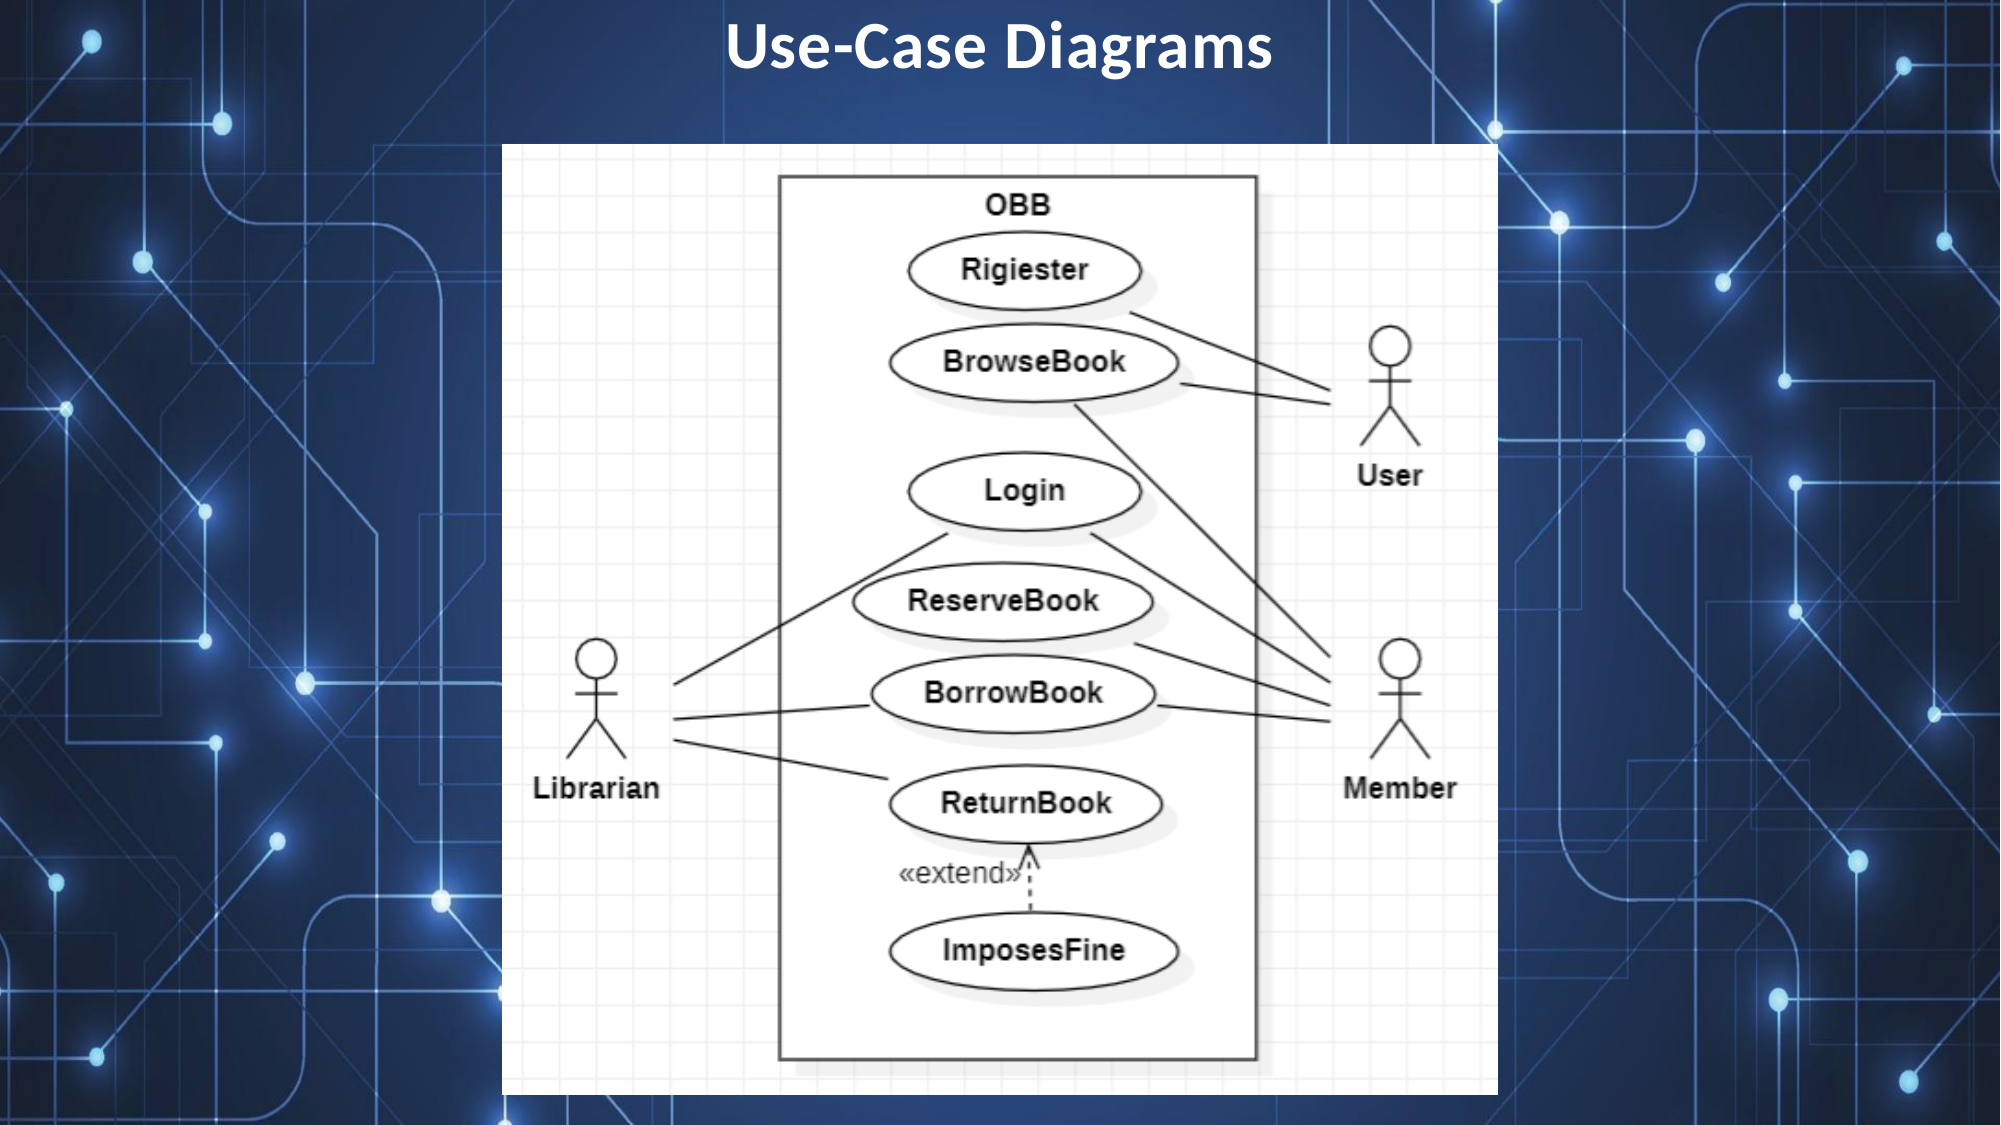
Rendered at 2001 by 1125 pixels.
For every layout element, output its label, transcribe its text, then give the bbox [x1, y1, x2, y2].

text_box Use-Case Diagrams [137, 2, 1863, 92]
picture [0, 0, 2000, 1125]
